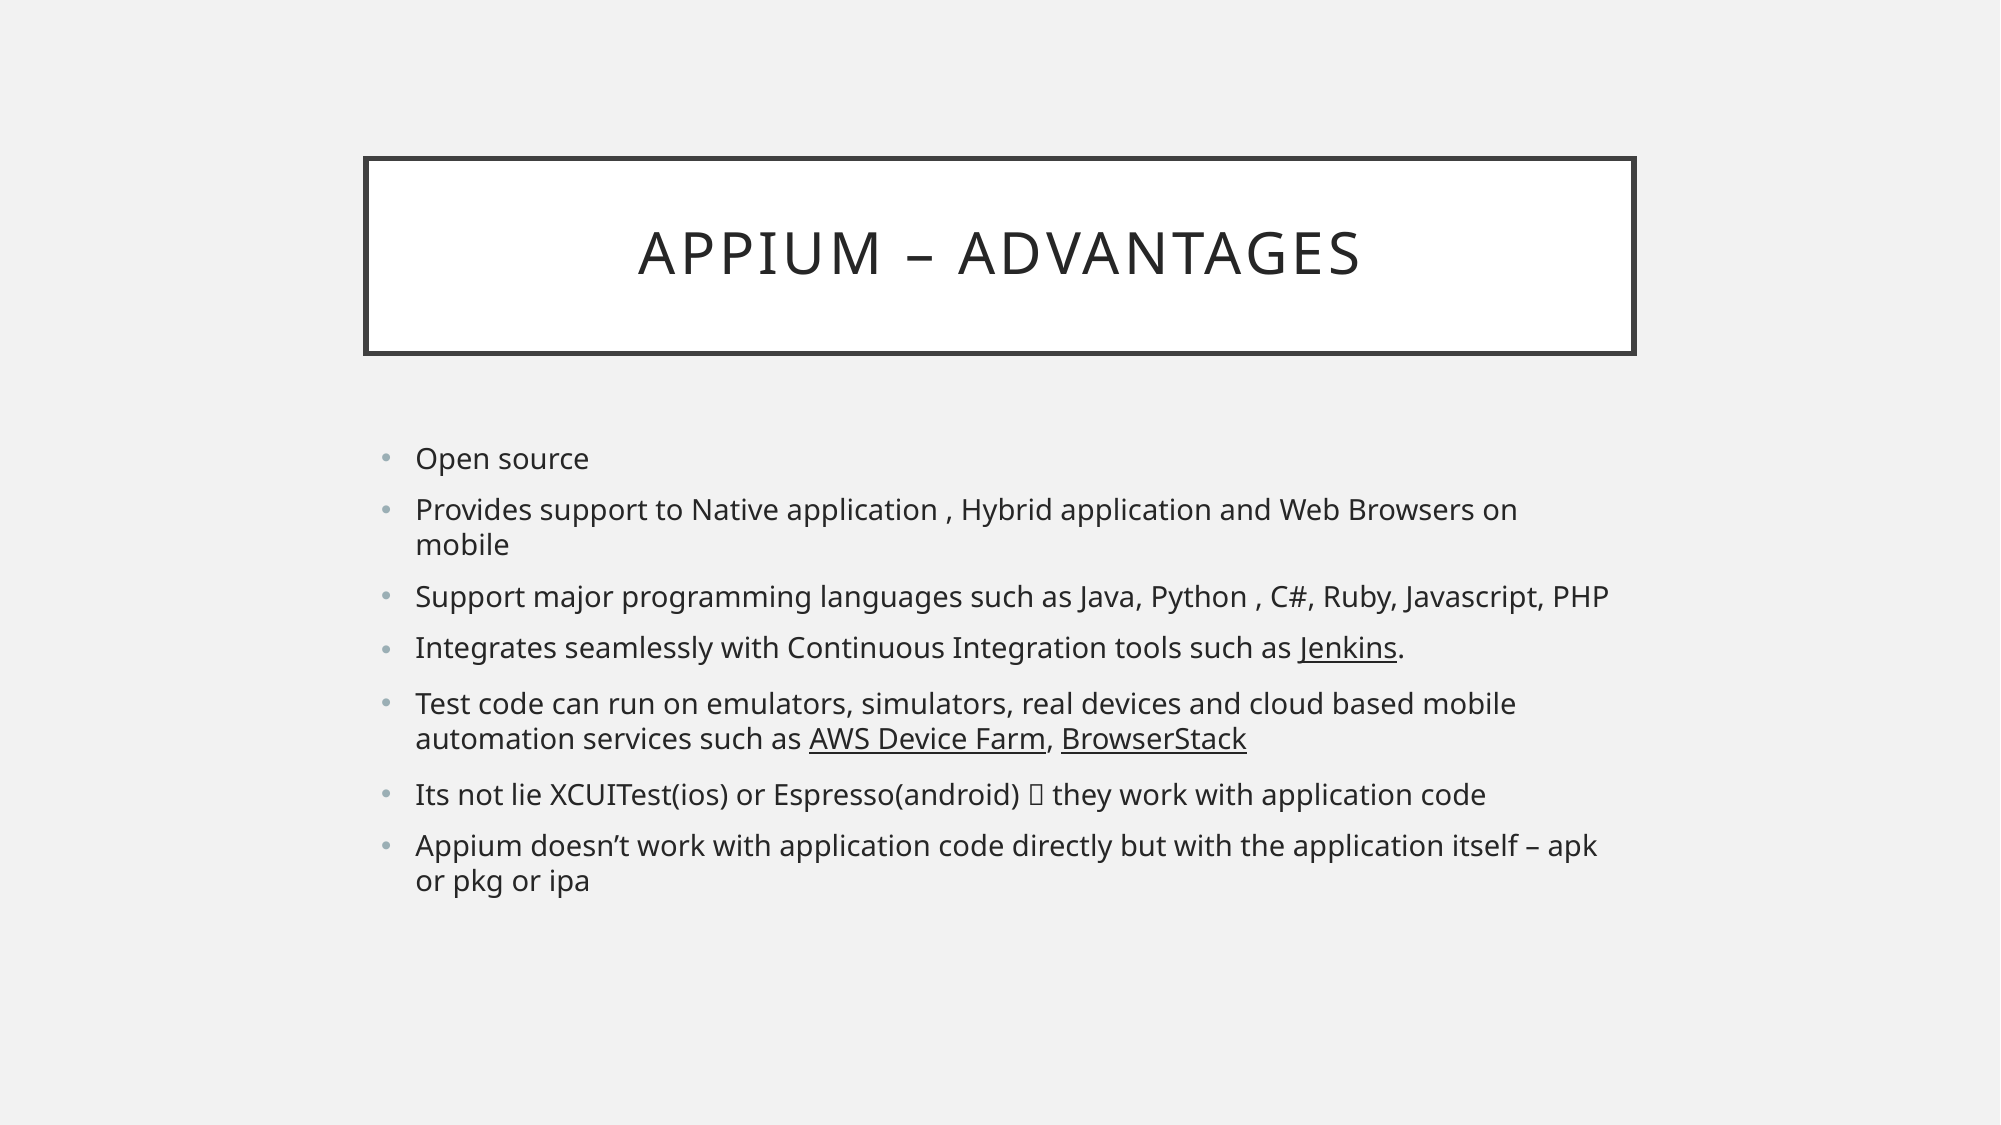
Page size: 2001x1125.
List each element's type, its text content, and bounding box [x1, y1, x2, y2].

title Appium – Advantages [363, 156, 1637, 356]
list Open source Provides support to Native application , Hybrid application and Web Browsers on mobile Support major programming languages such as Java, Python , C#, Ruby, Javascript, PHP Integrates seamlessly with Continuous Integration tools such as Jenkins. Test code can run on emulators, simulators, real devices and cloud based mobile automation services such as AWS Device Farm, BrowserStack Its not lie XCUITest(ios) or Espresso(android)  they work with application code Appium doesn’t work with application code directly but with the application itself – apk or pkg or ipa [366, 432, 1634, 942]
